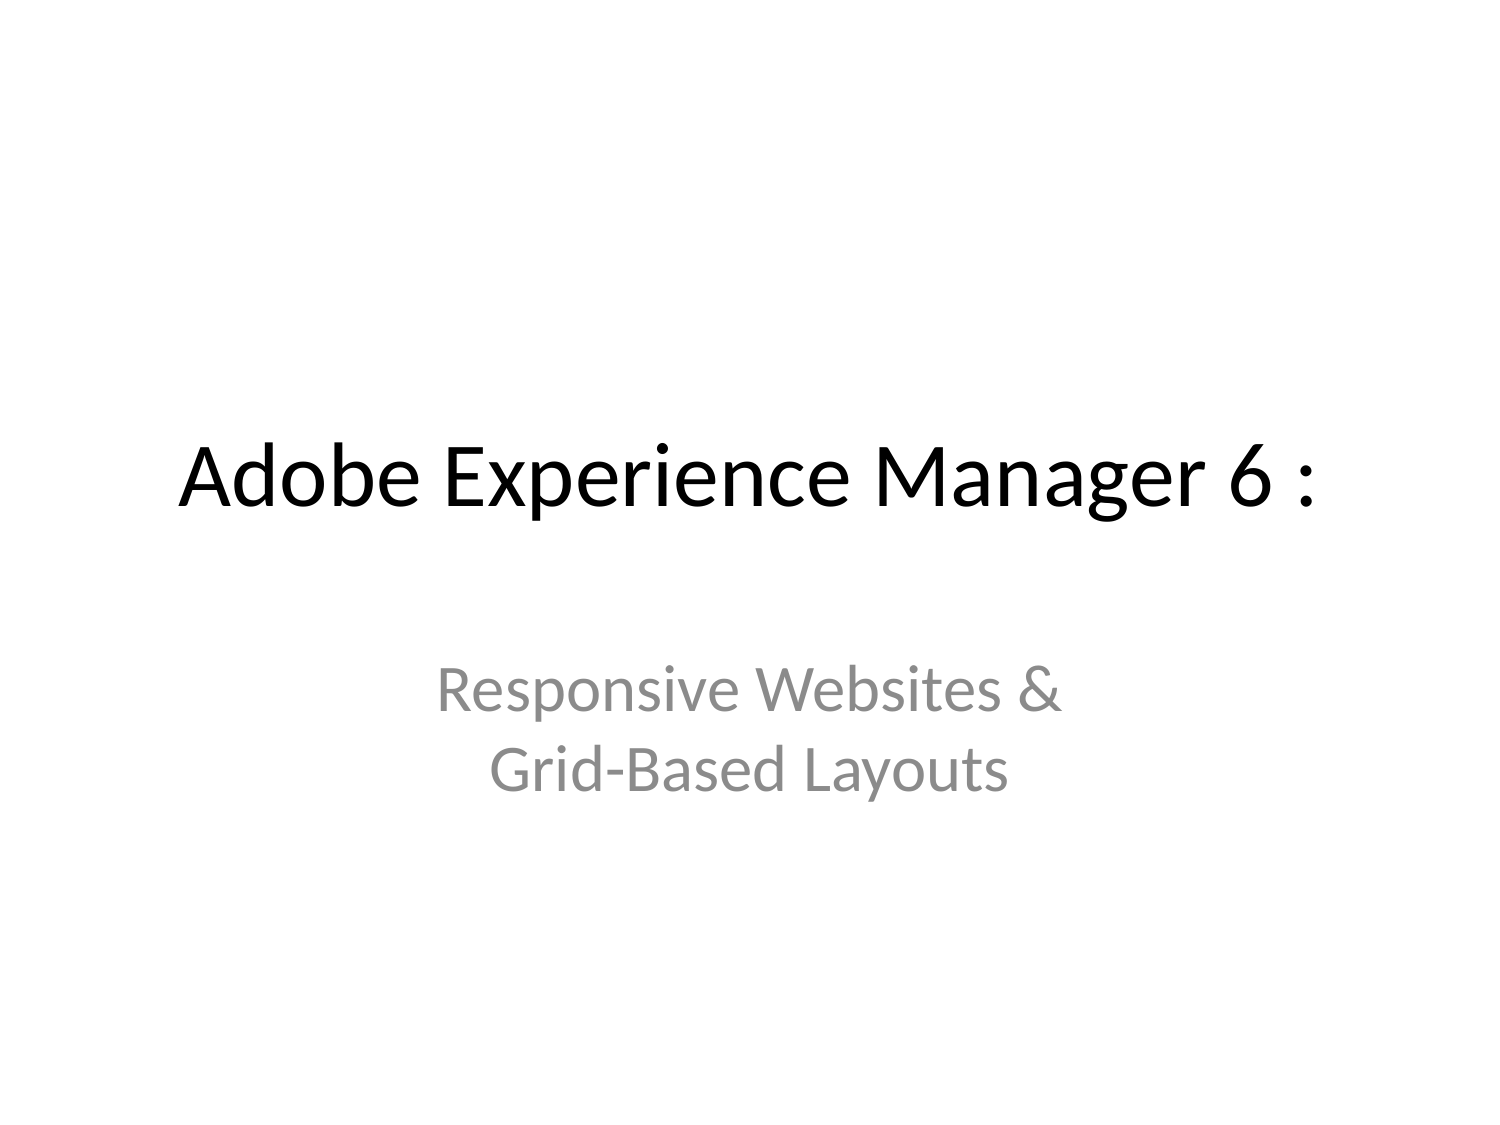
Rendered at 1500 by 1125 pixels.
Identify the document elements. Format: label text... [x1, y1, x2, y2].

title Adobe Experience Manager 6 : [112, 349, 1388, 591]
subtitle Responsive Websites & Grid-Based Layouts [225, 637, 1275, 925]
